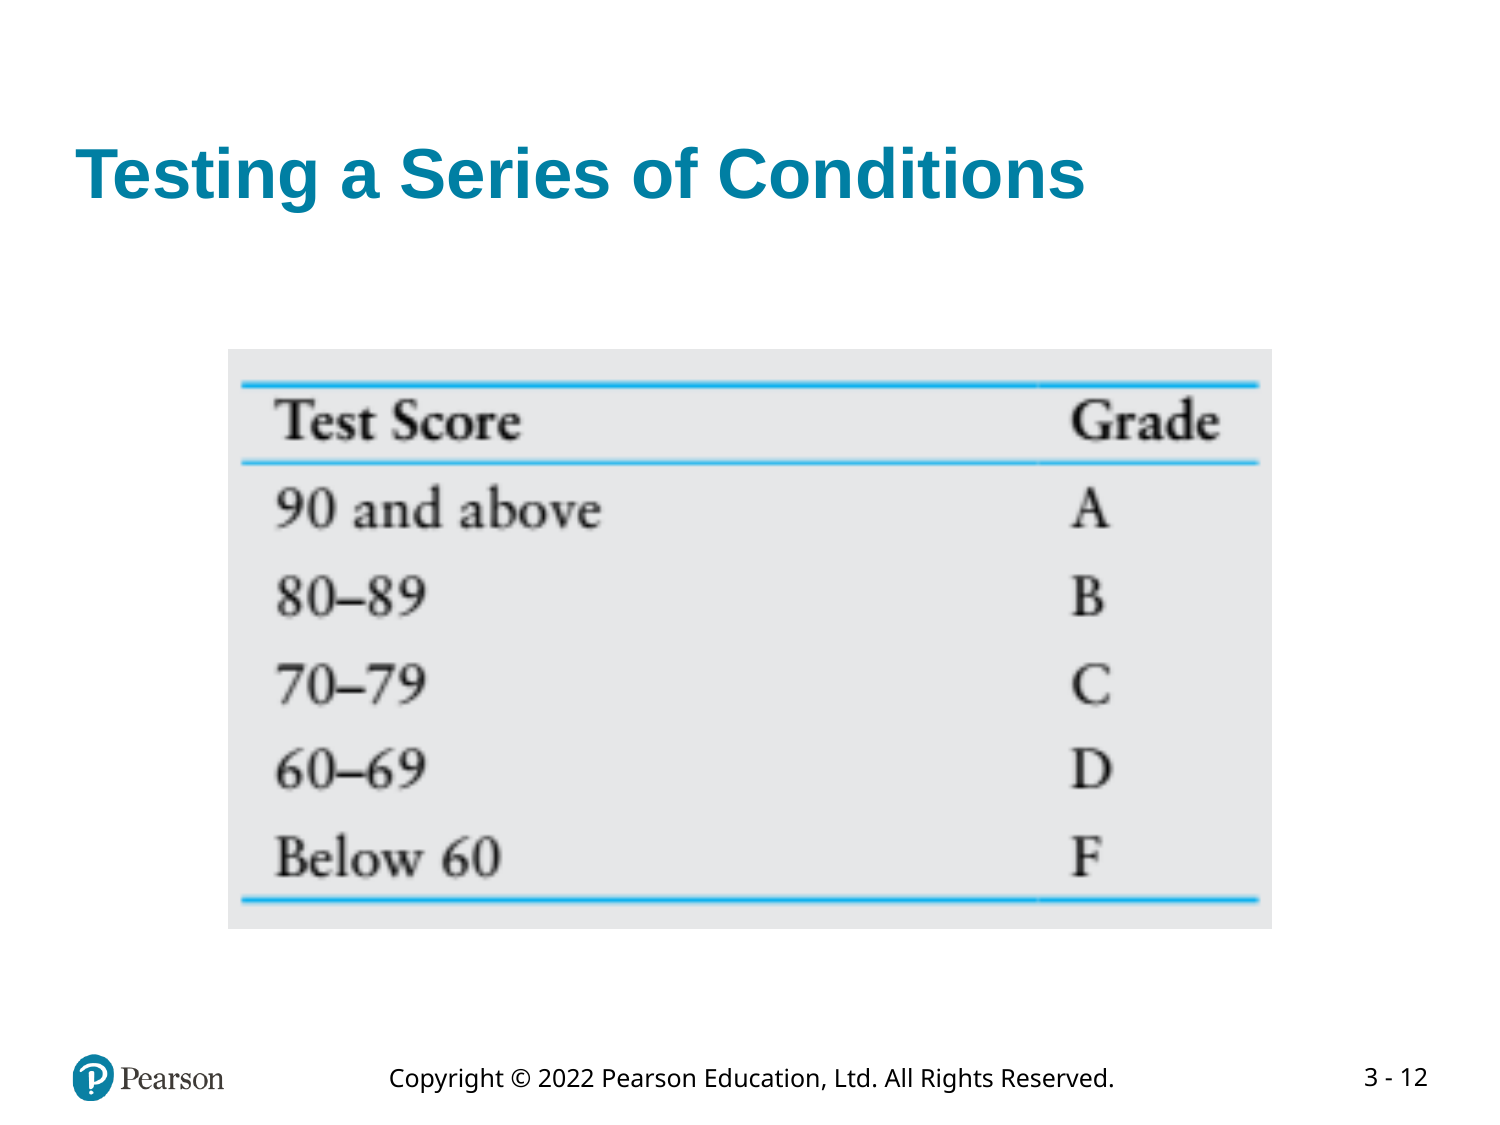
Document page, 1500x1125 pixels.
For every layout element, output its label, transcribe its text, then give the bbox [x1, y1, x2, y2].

picture [81, 1064, 107, 1089]
picture [72, 1054, 89, 1072]
picture [99, 1054, 224, 1101]
title Testing a Series of Conditions [75, 37, 1375, 213]
picture [72, 1087, 83, 1101]
picture [227, 349, 1273, 929]
